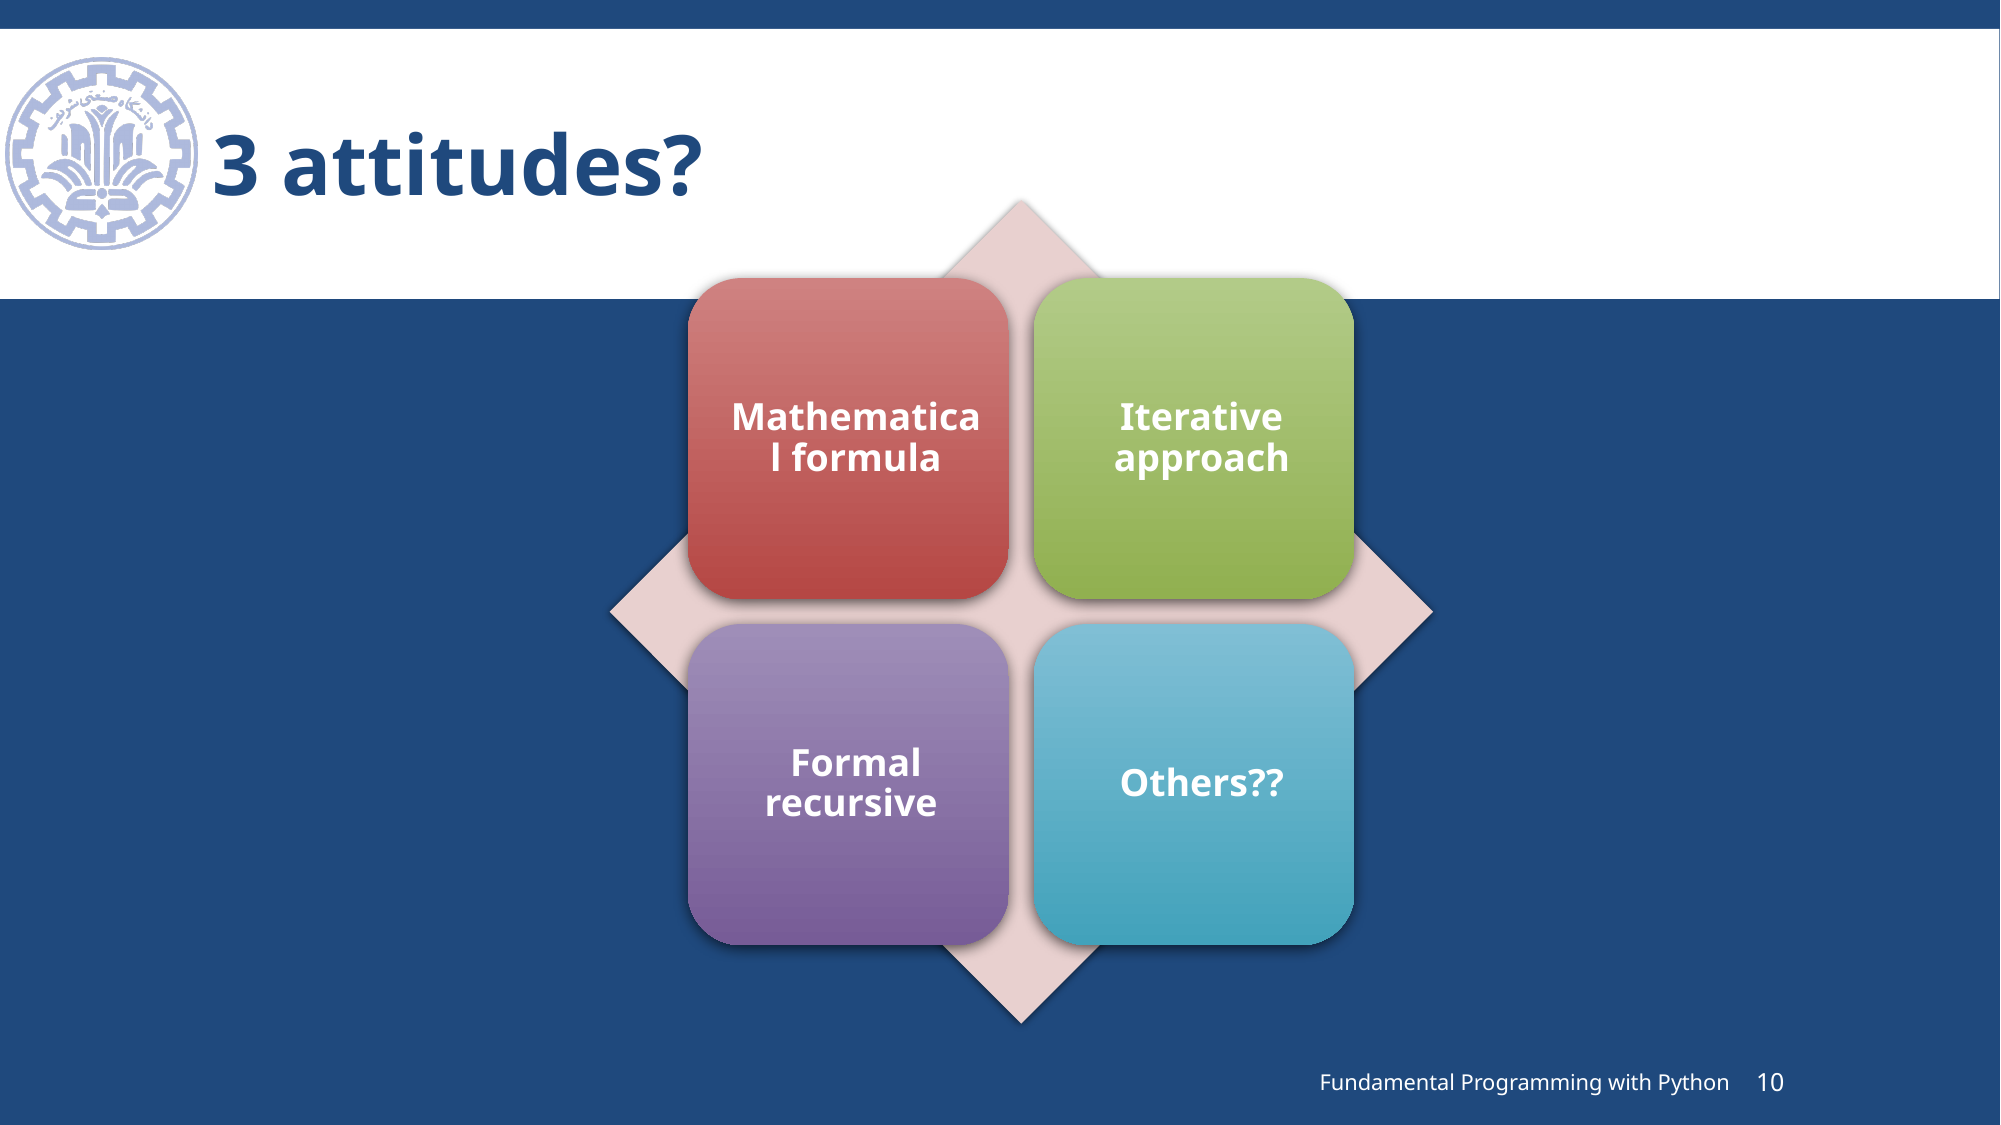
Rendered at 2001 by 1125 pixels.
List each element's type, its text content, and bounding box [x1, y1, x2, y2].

footer Fundamental Programming with Python [918, 1053, 1746, 1114]
slide_number 10 [1748, 1053, 1904, 1114]
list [167, 199, 1875, 1024]
title 3 attitudes? [197, 46, 1803, 195]
